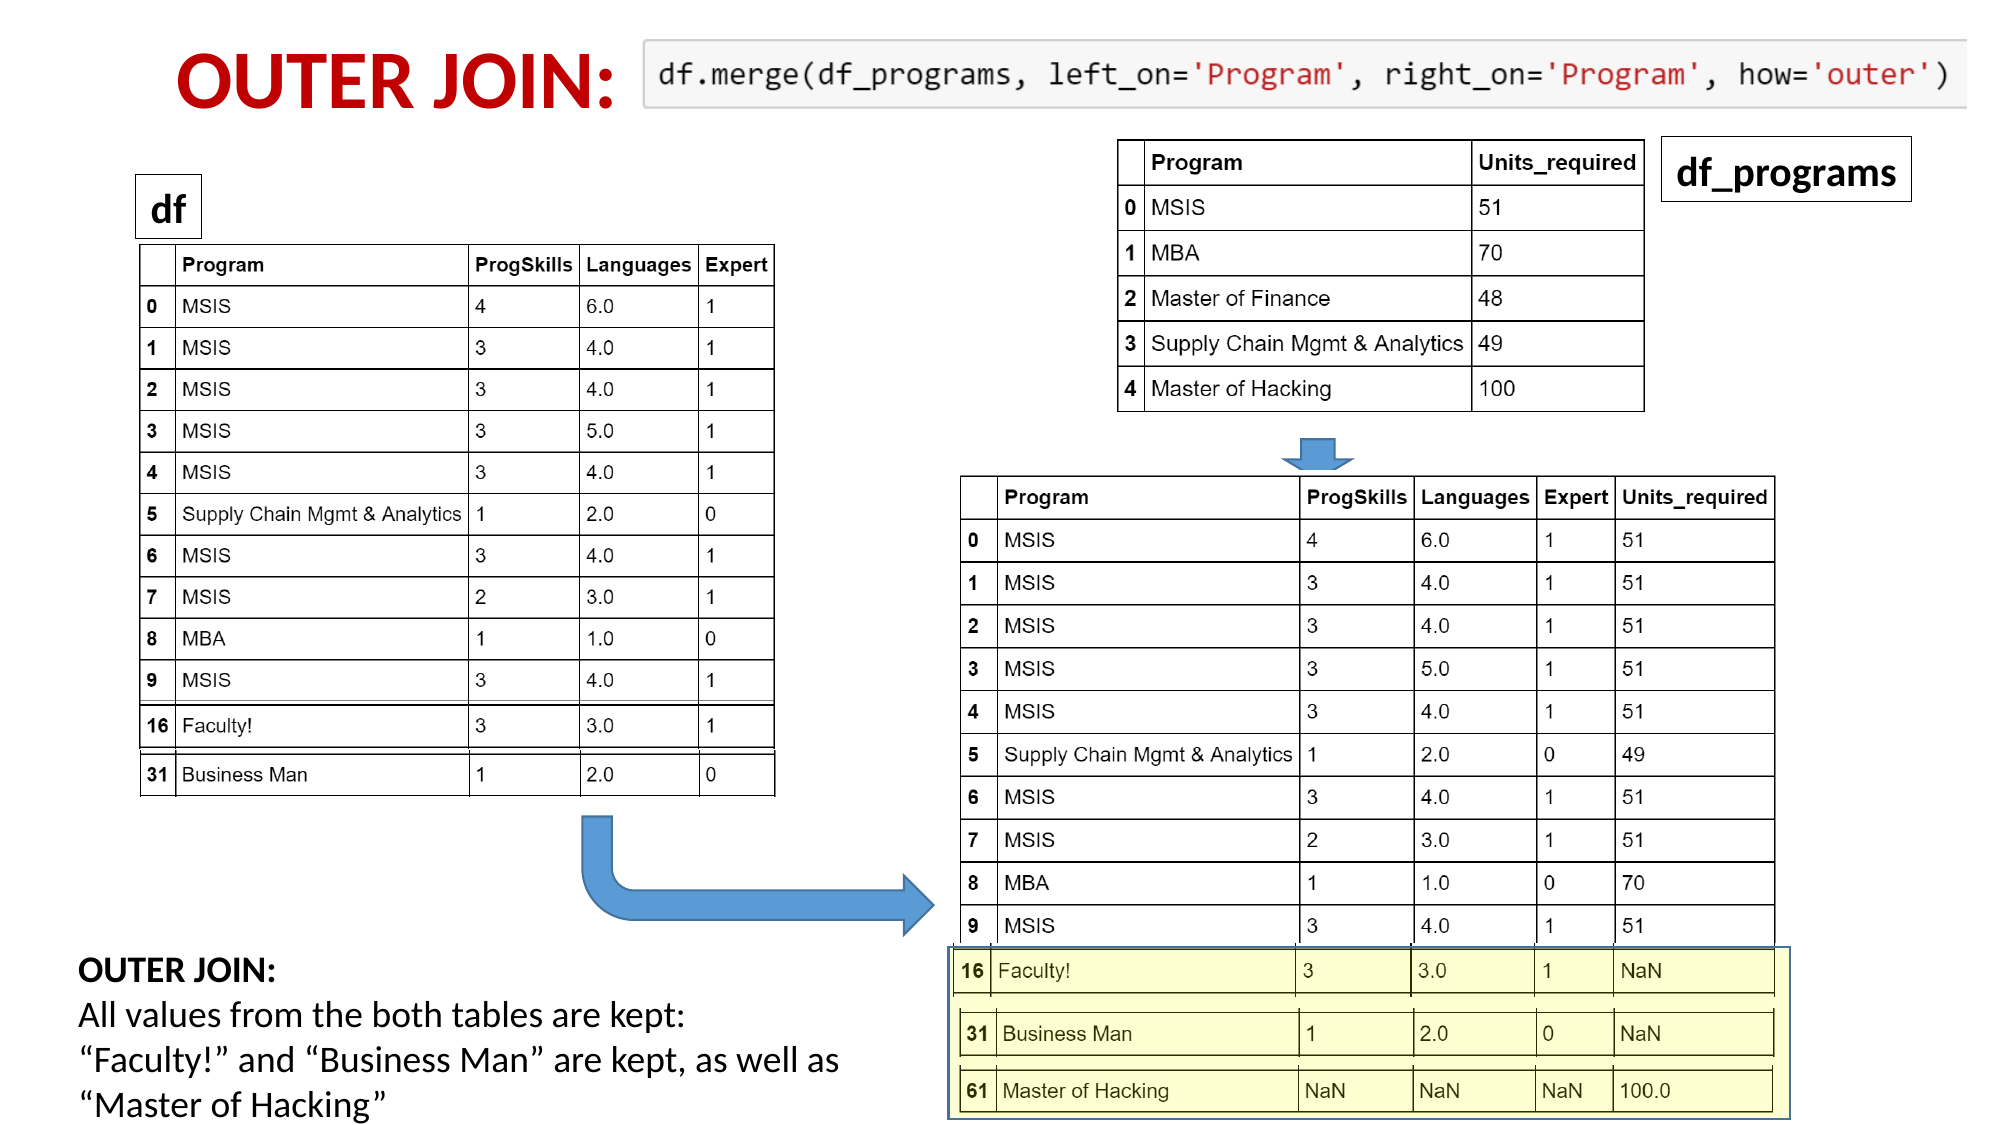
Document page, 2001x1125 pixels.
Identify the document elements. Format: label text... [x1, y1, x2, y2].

picture [637, 31, 1967, 117]
picture [134, 750, 779, 797]
text_box df_programs [1661, 136, 1912, 202]
picture [1102, 131, 1652, 420]
picture [955, 1065, 1781, 1119]
text_box [947, 946, 1791, 1120]
picture [948, 470, 1781, 997]
text_box [581, 815, 936, 938]
text_box OUTER JOIN: All values from the both tables are kept: “Faculty!” and “Business Man” are kept, as well as “Master of Hacking” [63, 937, 863, 1125]
text_box df [135, 174, 202, 239]
picture [955, 1008, 1781, 1057]
text_box OUTER JOIN: [161, 17, 829, 133]
text_box [1280, 438, 1356, 470]
picture [135, 239, 779, 749]
